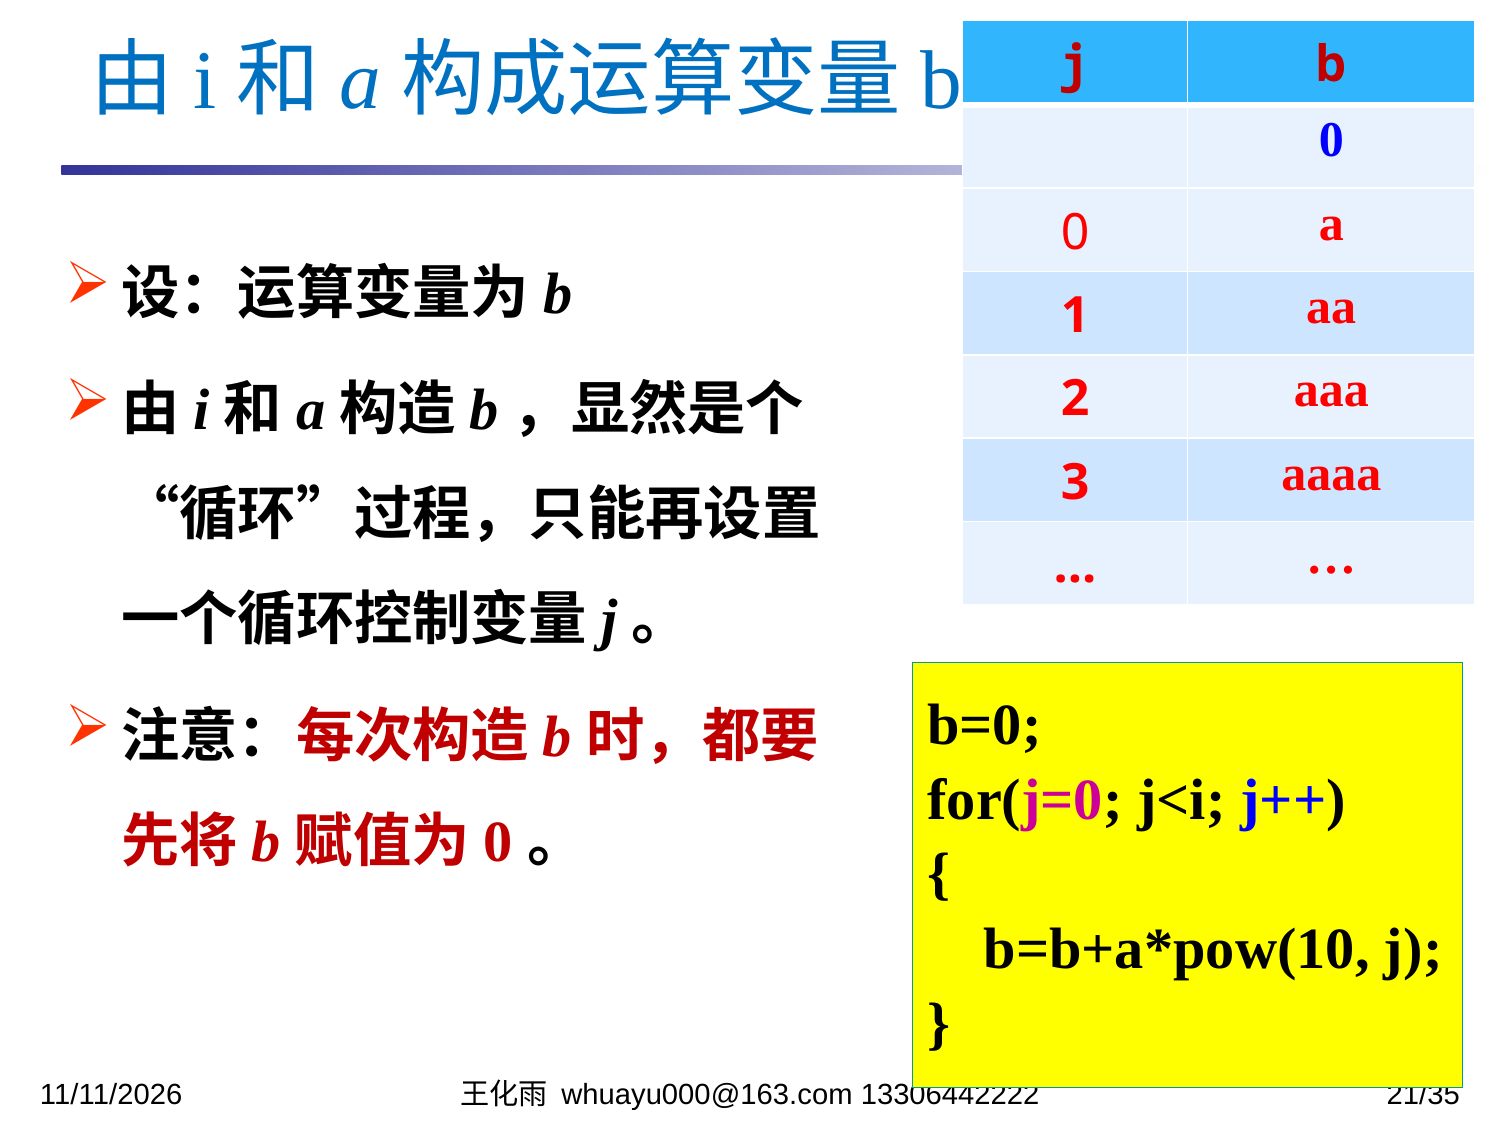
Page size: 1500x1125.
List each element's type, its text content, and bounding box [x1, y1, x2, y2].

table_cell 0 [963, 189, 1187, 271]
table_cell 3 [963, 439, 1187, 521]
table_cell [963, 108, 1187, 187]
table_header j [963, 21, 1187, 102]
slide_number 21/35 [1187, 1074, 1476, 1103]
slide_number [24, 1074, 376, 1103]
title 由i和a构成运算变量b [75, 24, 962, 125]
table_cell aa [1188, 272, 1474, 354]
table_cell aaaa [1188, 439, 1474, 521]
table_header b [1188, 21, 1474, 102]
table_cell … [963, 522, 1187, 604]
table_cell a [1188, 189, 1474, 271]
table_cell 0 [1188, 108, 1474, 187]
footer 王化雨 whuayu000@163.com 13306442222 [387, 1074, 1113, 1103]
table_cell 1 [963, 272, 1187, 354]
table_cell aaa [1188, 356, 1474, 437]
table_cell 2 [963, 356, 1187, 437]
list 设：运算变量为b 由i和a构造b，显然是个“循环”过程，只能再设置一个循环控制变量j。 注意：每次构造b时，都要先将b赋值为0。 [50, 212, 875, 900]
text_box b=0; for(j=0; j<i; j++) { b=b+a*pow(10, j); } [912, 662, 1463, 1088]
table_cell … [1188, 522, 1474, 604]
